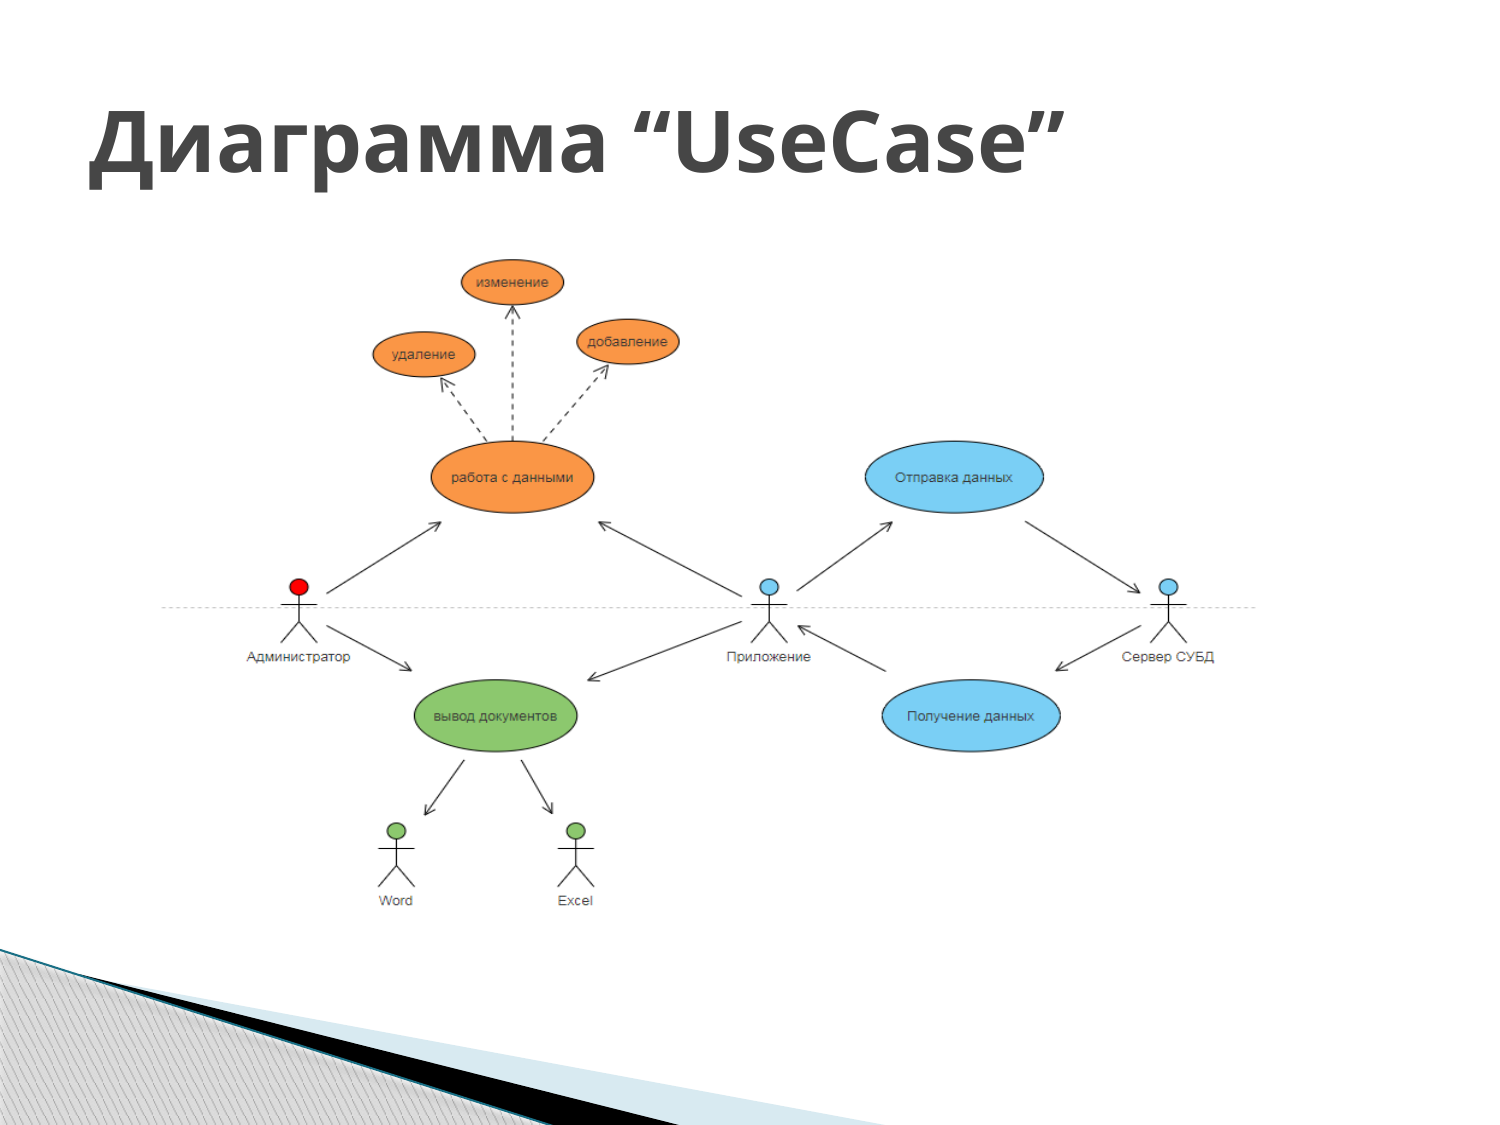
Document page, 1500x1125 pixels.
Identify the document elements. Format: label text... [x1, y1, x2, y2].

title Диаграмма “UseCase” [75, 45, 1425, 233]
picture [159, 219, 1257, 953]
